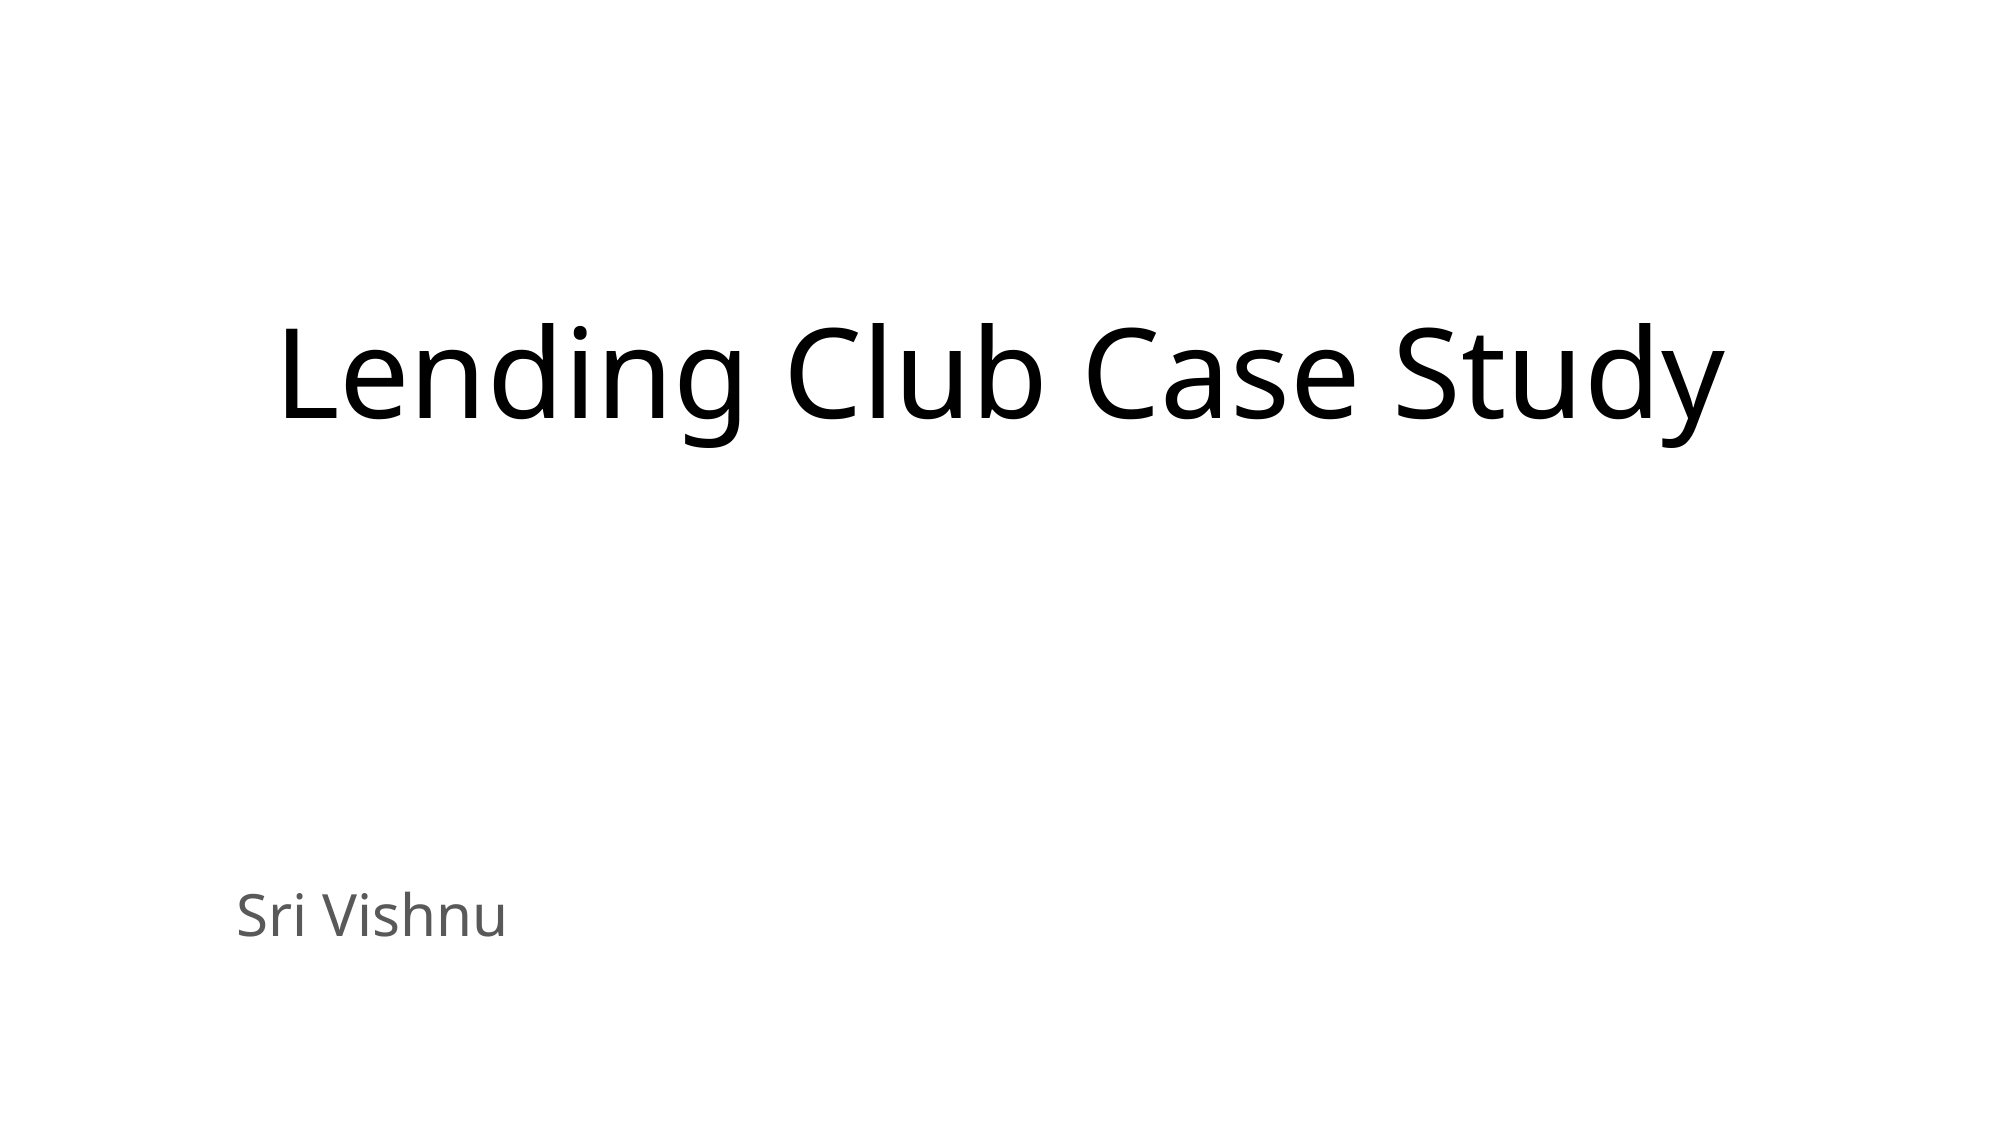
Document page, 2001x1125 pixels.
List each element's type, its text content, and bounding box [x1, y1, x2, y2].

text_box Sri Vishnu [221, 870, 794, 956]
text_box Lending Club Case Study [0, 286, 2000, 451]
